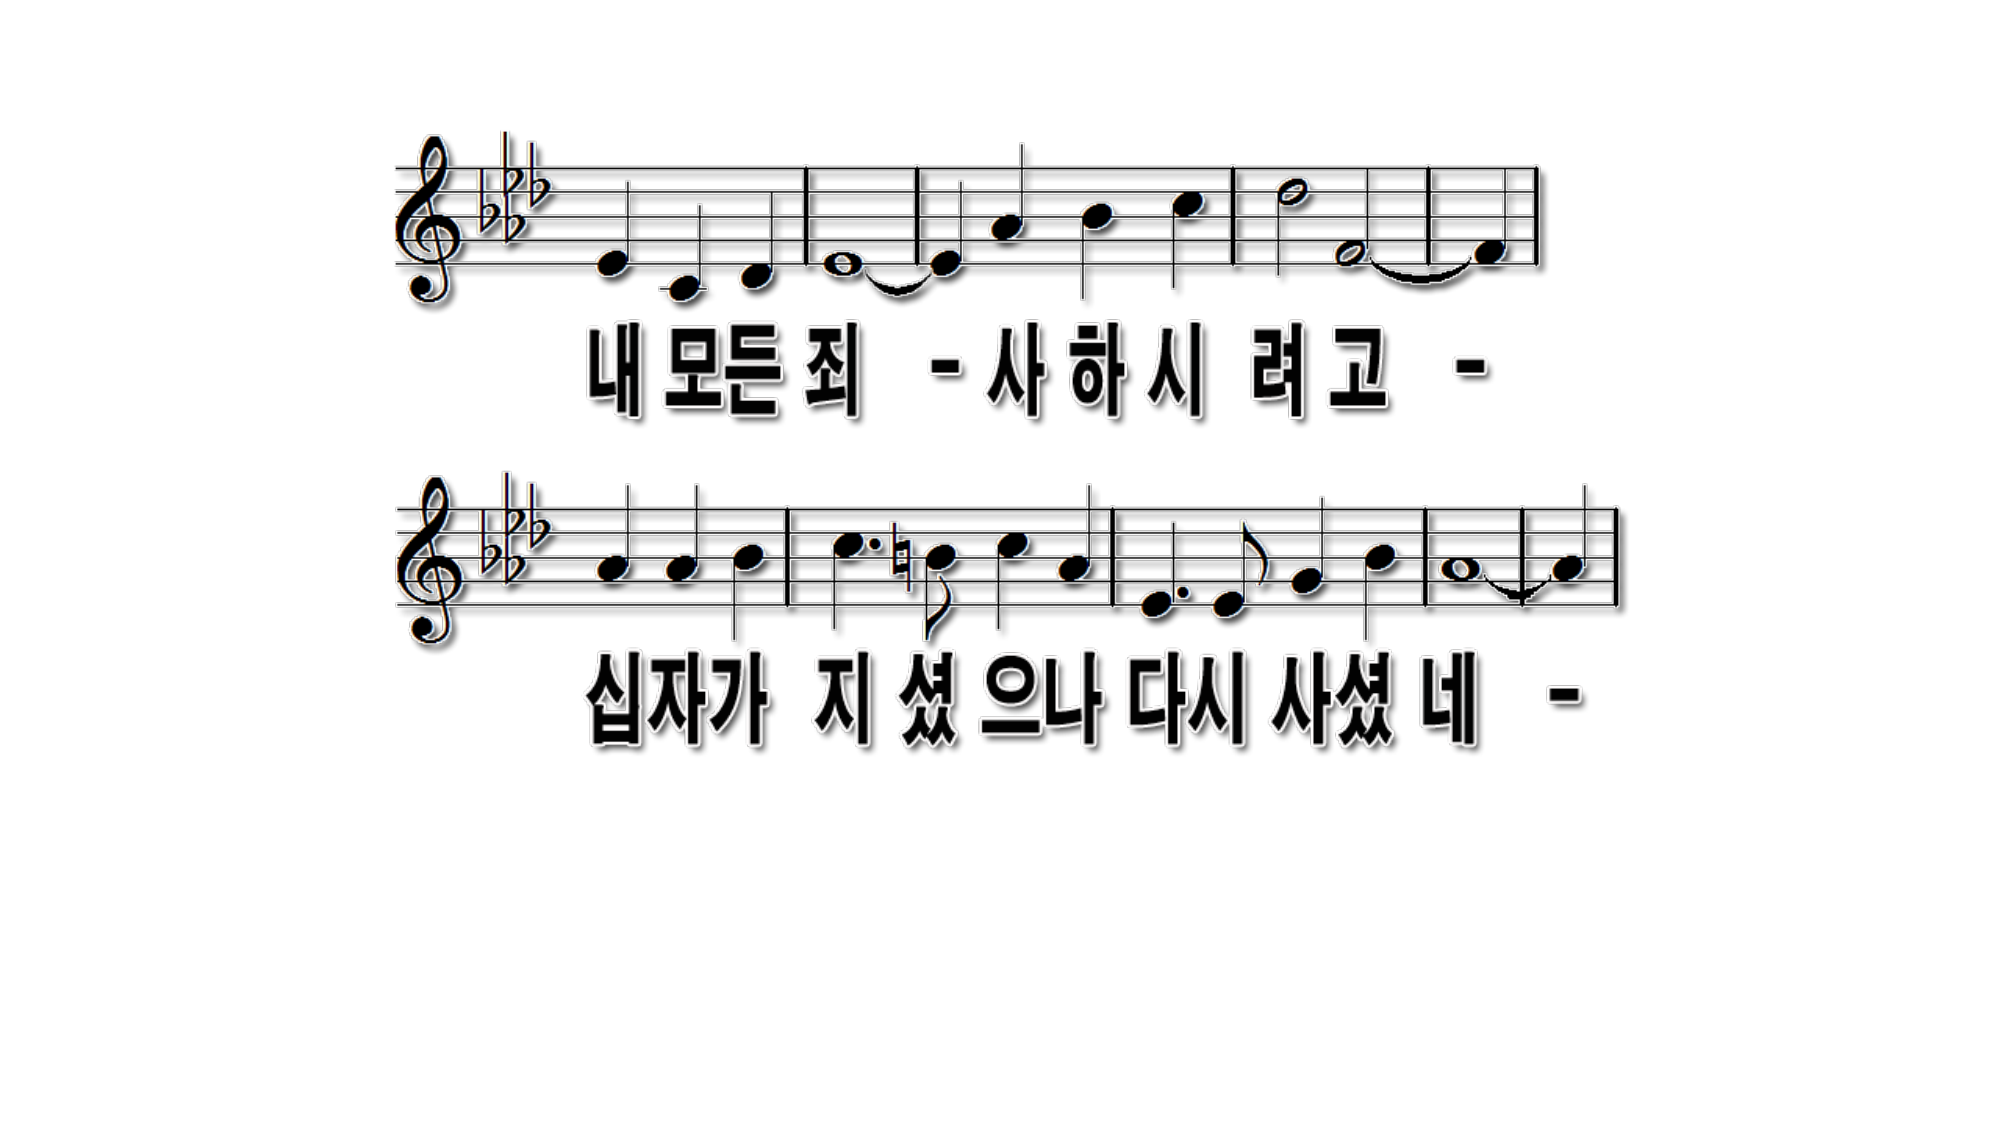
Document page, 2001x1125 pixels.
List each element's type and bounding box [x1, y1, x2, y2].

picture [249, 0, 1750, 815]
